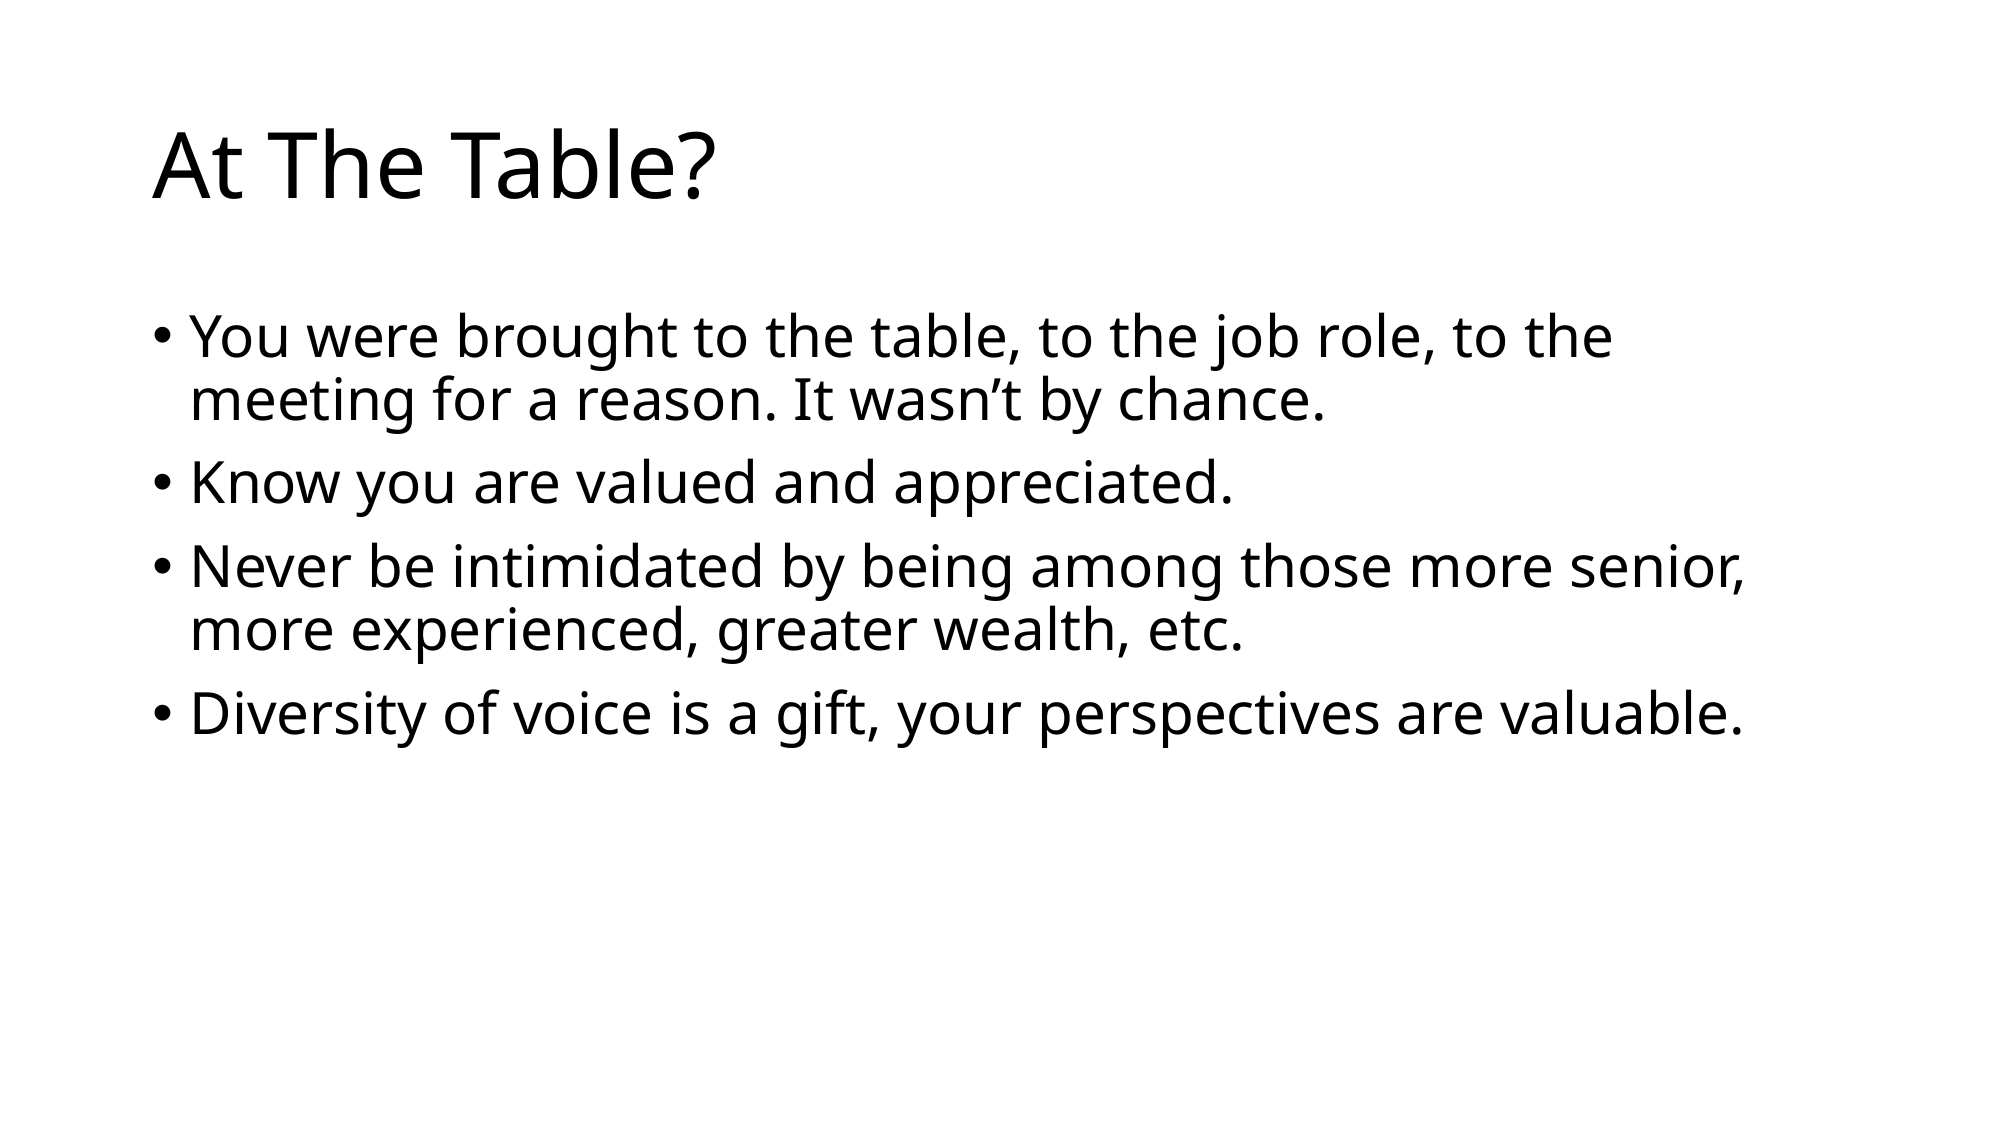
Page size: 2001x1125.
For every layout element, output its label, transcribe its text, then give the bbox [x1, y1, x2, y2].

title At The Table? [137, 59, 1863, 278]
list You were brought to the table, to the job role, to the meeting for a reason. It wasn’t by chance. Know you are valued and appreciated. Never be intimidated by being among those more senior, more experienced, greater wealth, etc. Diversity of voice is a gift, your perspectives are valuable. [137, 299, 1863, 1014]
